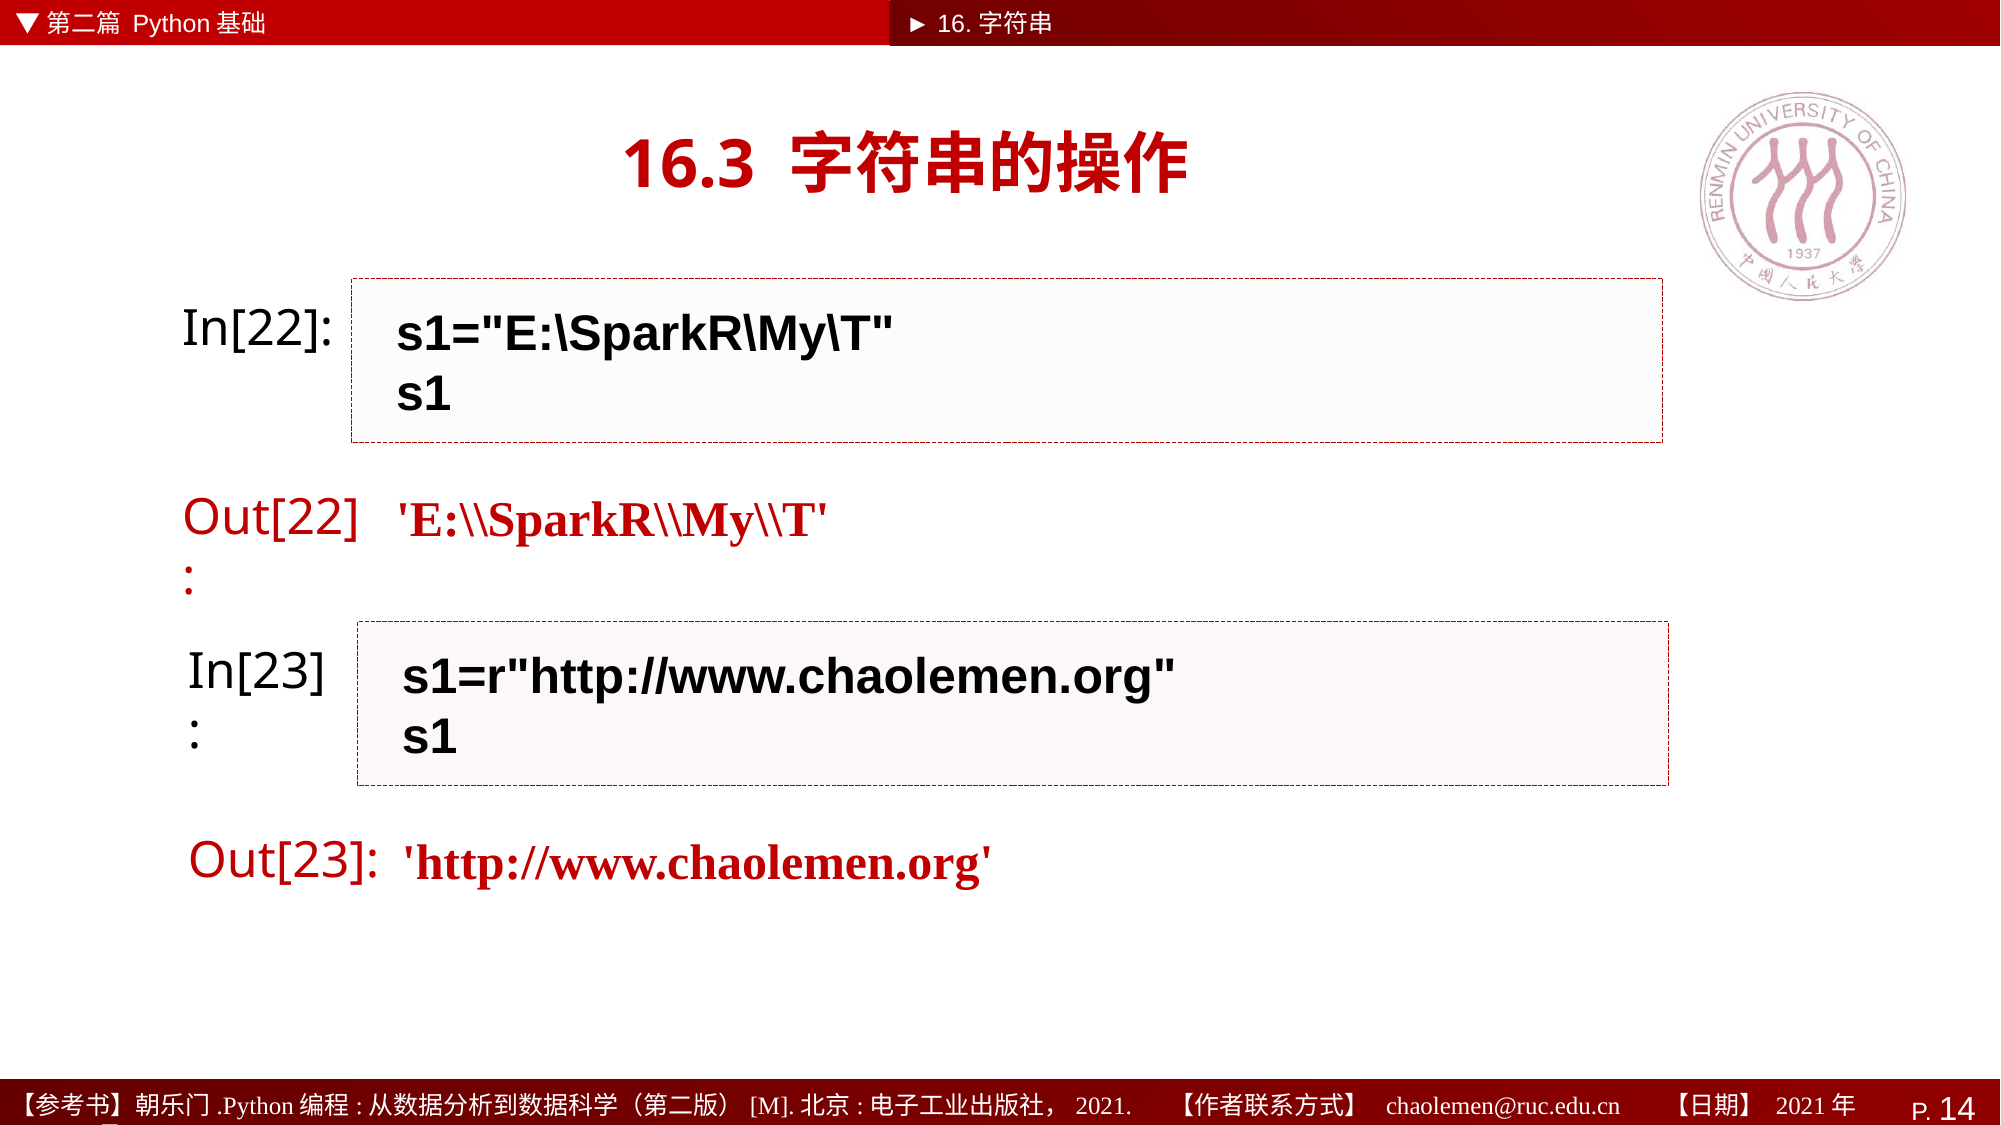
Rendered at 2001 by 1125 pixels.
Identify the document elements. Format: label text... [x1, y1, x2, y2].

list ▼第二篇 Python基础 [0, 0, 725, 43]
list ► 16.字符串 [890, 0, 1249, 43]
title 16.3 字符串的操作 [101, 92, 1710, 229]
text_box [173, 621, 1669, 909]
picture [1696, 89, 1910, 304]
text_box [167, 278, 1663, 565]
